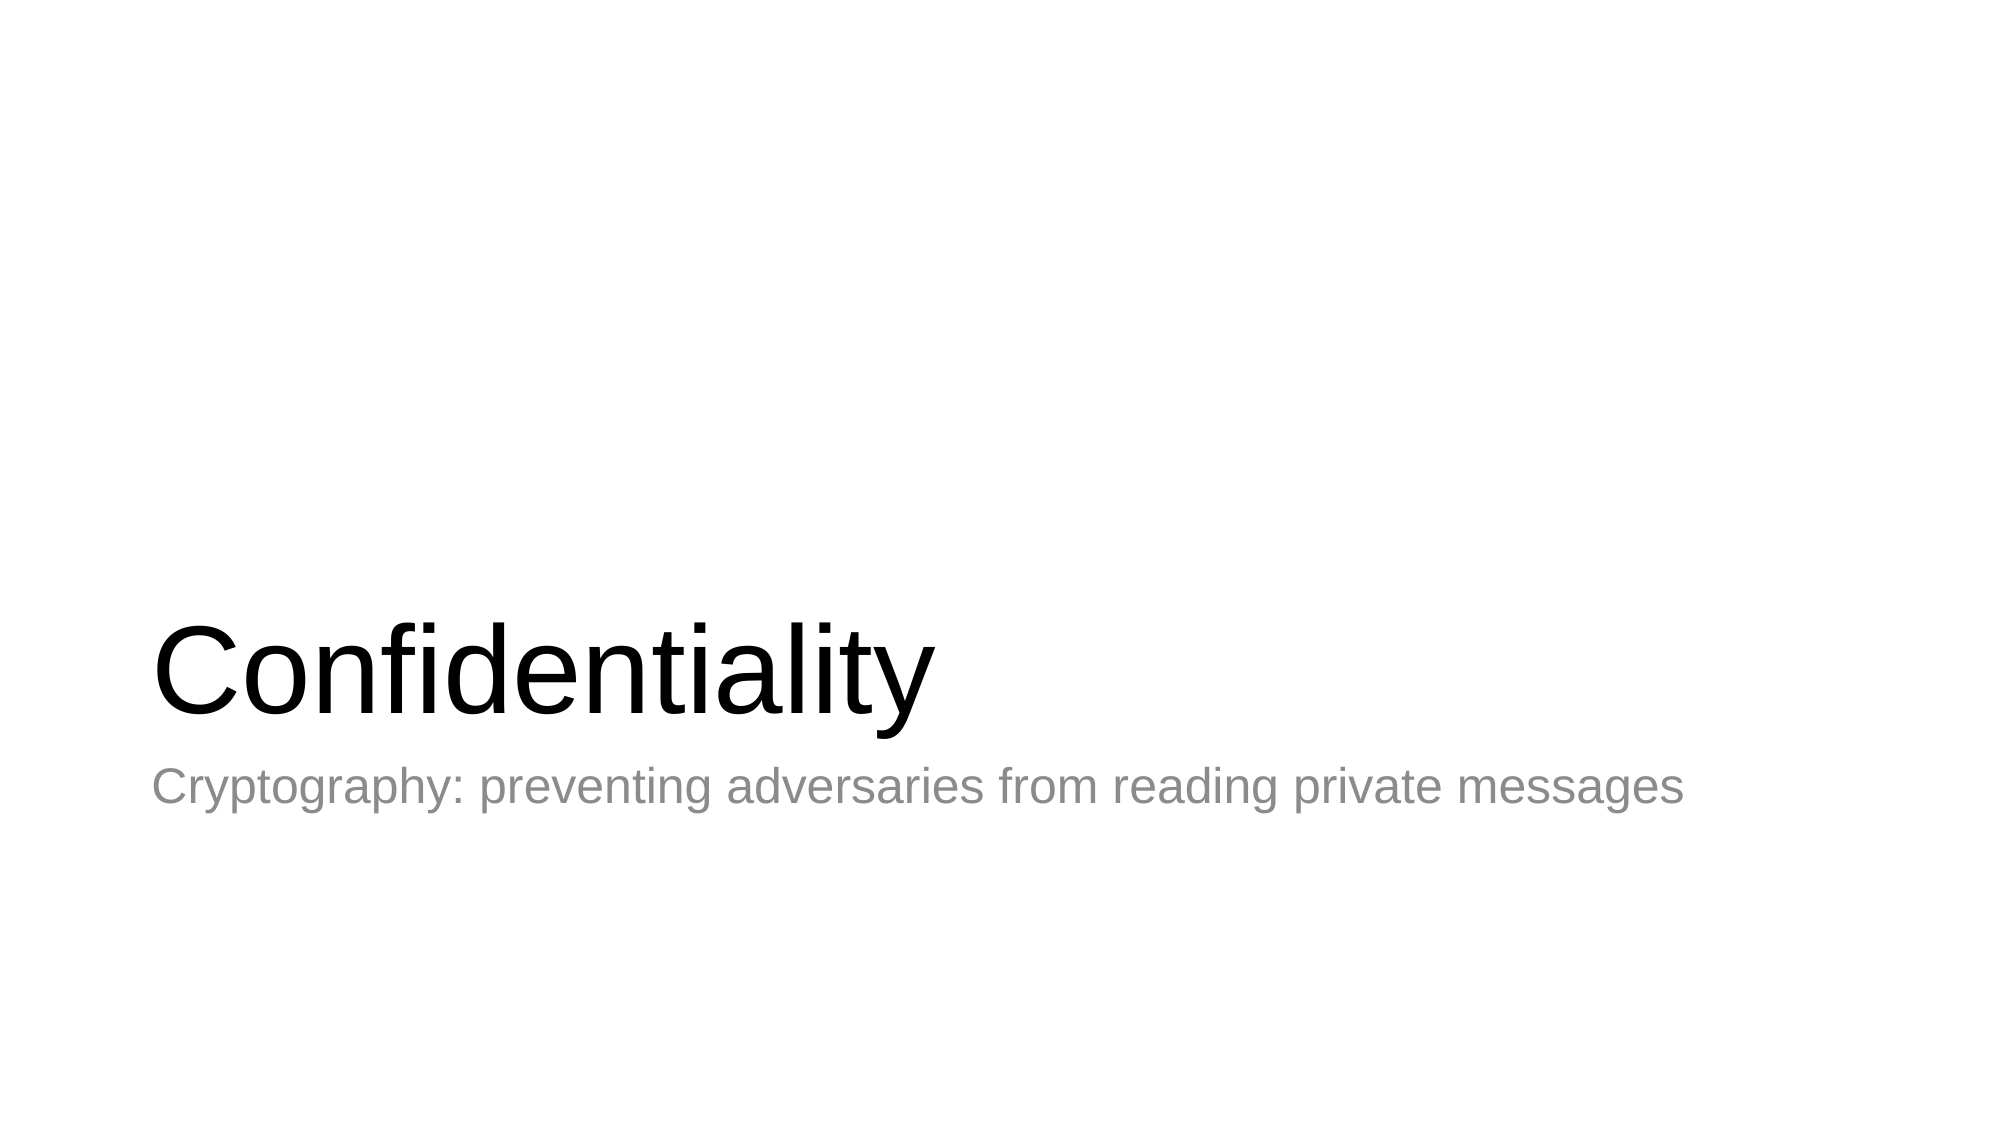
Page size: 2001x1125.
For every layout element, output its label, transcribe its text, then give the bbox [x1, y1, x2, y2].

list Cryptography: preventing adversaries from reading private messages [136, 752, 1862, 999]
title Confidentiality [136, 280, 1862, 749]
